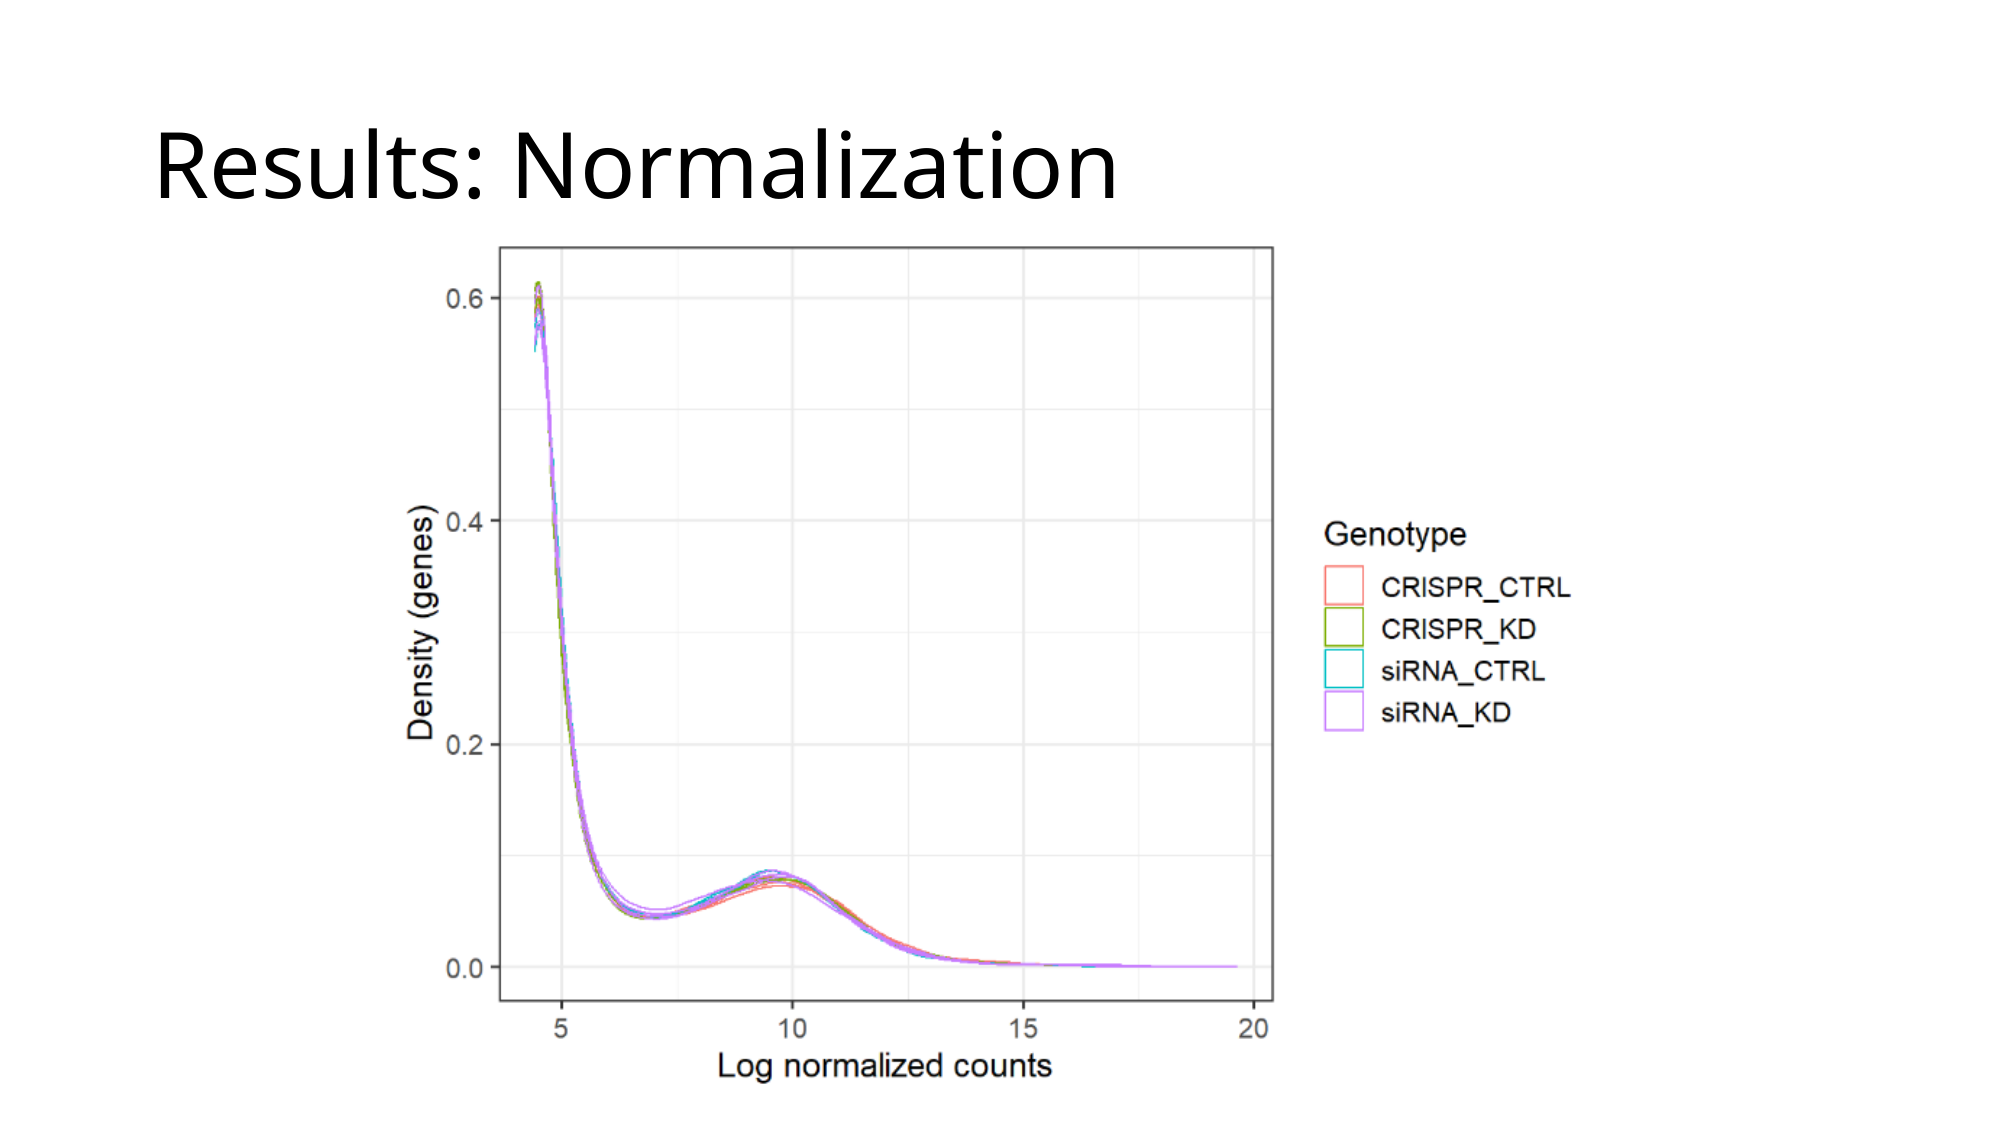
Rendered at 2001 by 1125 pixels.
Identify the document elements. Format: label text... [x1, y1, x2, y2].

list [352, 222, 1574, 1094]
title Results: Normalization [137, 59, 1863, 278]
